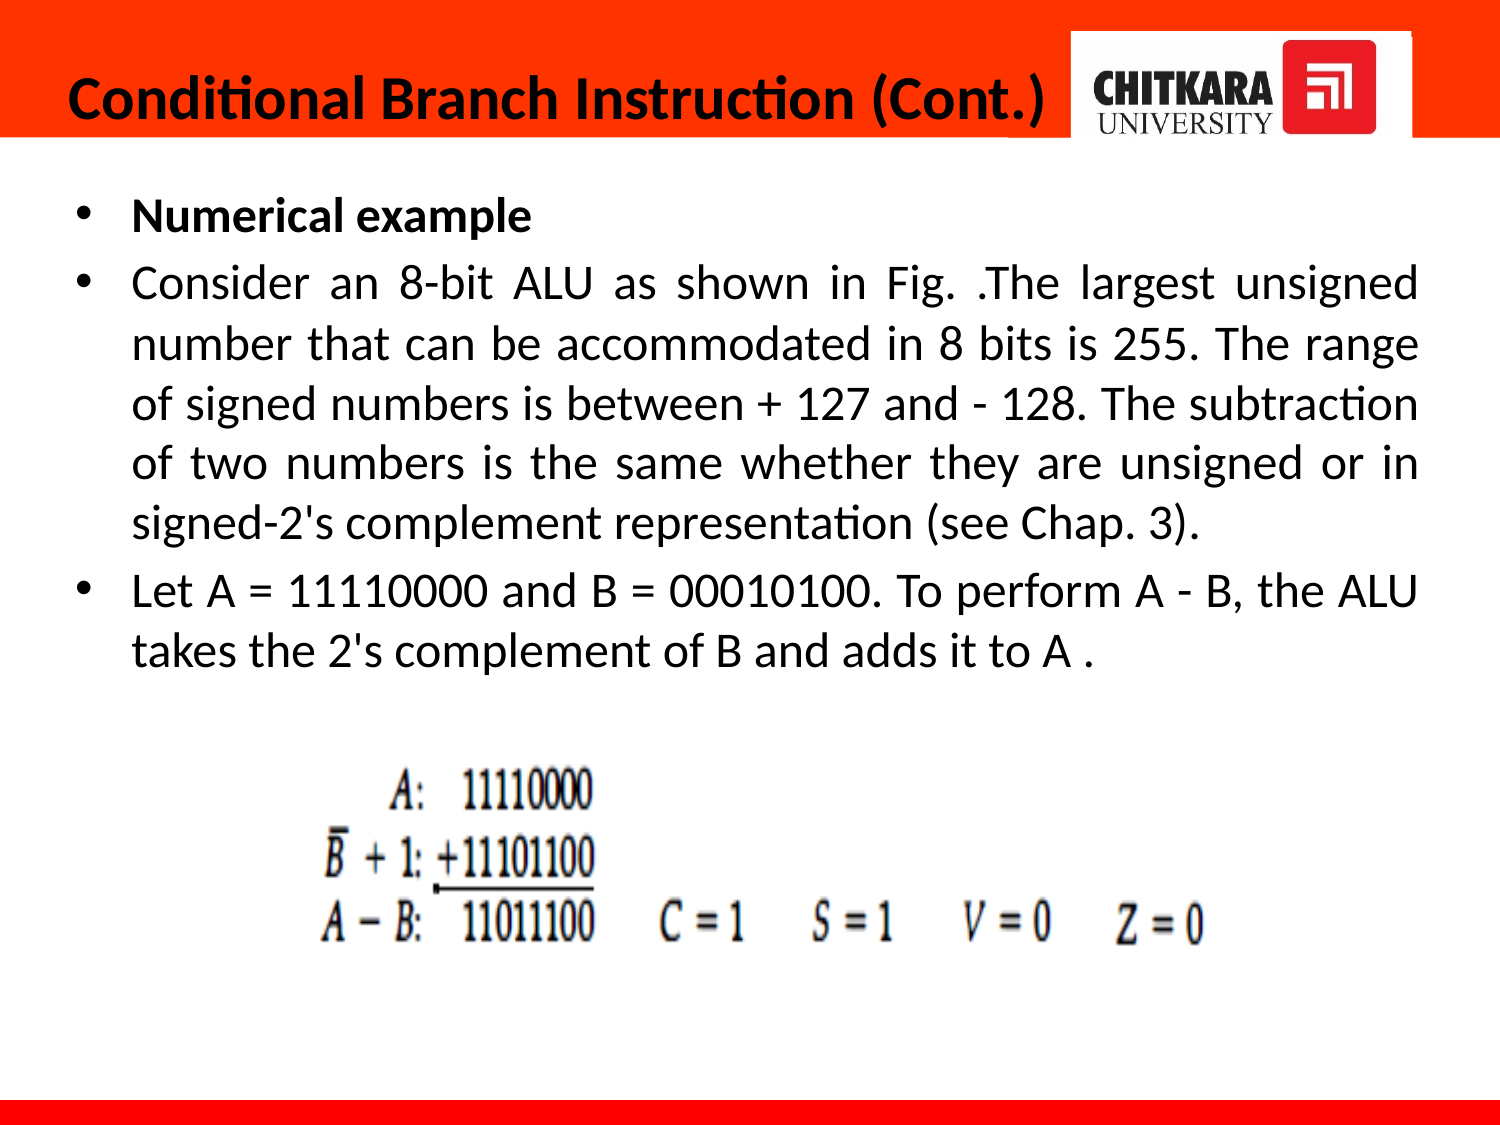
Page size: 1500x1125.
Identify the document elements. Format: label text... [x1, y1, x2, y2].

picture [278, 726, 1224, 993]
picture [1074, 37, 1391, 138]
list Numerical example Consider an 8-bit ALU as shown in Fig. .The largest unsigned number that can be accommodated in 8 bits is 255. The range of signed numbers is between + 127 and - 128. The subtraction of two numbers is the same whether they are unsigned or in signed-2's complement representation (see Chap. 3). Let A = 11110000 and B = 00010100. To perform A - B, the ALU takes the 2's complement of B and adds it to A . [41, 174, 1436, 1073]
title Conditional Branch Instruction (Cont.) [53, 47, 1076, 143]
